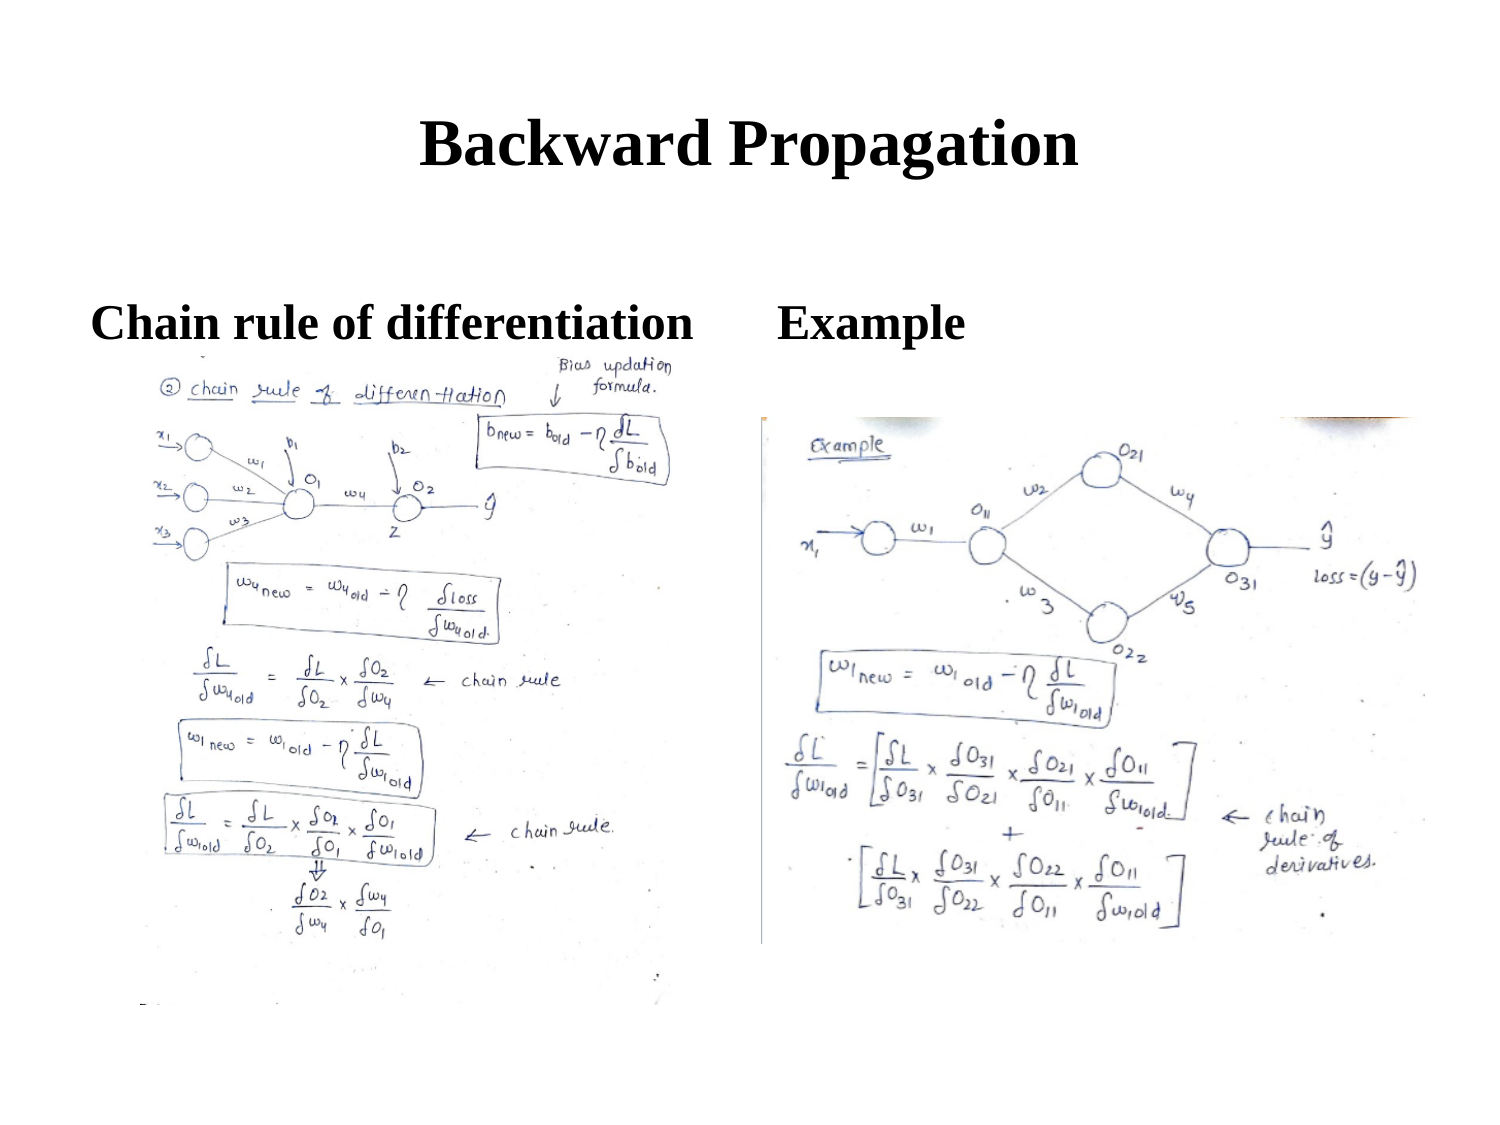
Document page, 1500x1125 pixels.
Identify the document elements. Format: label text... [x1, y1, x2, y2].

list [761, 417, 1426, 944]
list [139, 356, 673, 1006]
list Chain rule of differentiation [75, 251, 738, 357]
title Backward Propagation [75, 45, 1425, 233]
list Example [761, 251, 1425, 357]
